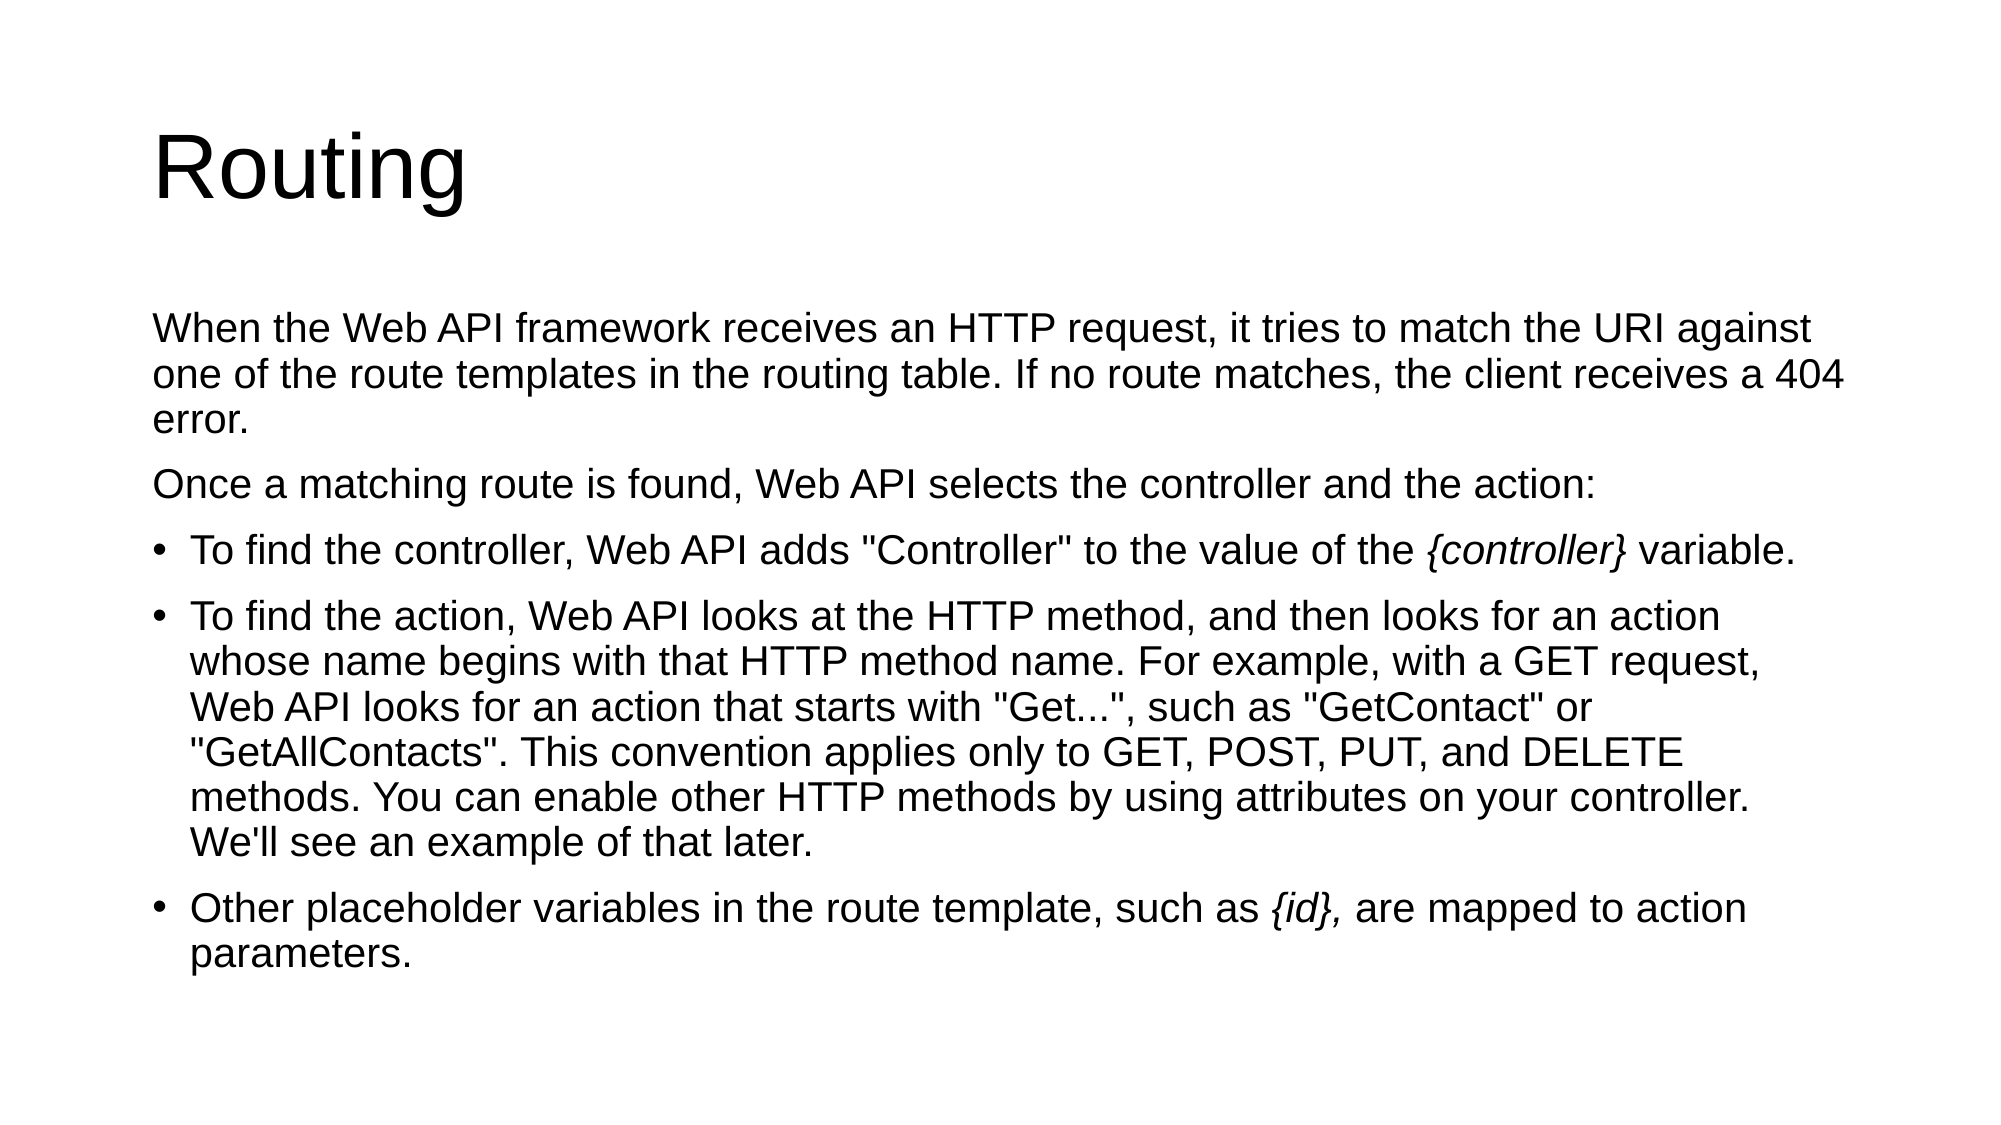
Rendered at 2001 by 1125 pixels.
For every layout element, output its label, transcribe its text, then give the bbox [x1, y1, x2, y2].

title Routing [137, 59, 1863, 278]
list When the Web API framework receives an HTTP request, it tries to match the URI against one of the route templates in the routing table. If no route matches, the client receives a 404 error. Once a matching route is found, Web API selects the controller and the action: To find the controller, Web API adds "Controller" to the value of the {controller} variable. To find the action, Web API looks at the HTTP method, and then looks for an action whose name begins with that HTTP method name. For example, with a GET request, Web API looks for an action that starts with "Get...", such as "GetContact" or "GetAllContacts". This convention applies only to GET, POST, PUT, and DELETE methods. You can enable other HTTP methods by using attributes on your controller. We'll see an example of that later. Other placeholder variables in the route template, such as {id}, are mapped to action parameters. [137, 299, 1863, 1014]
